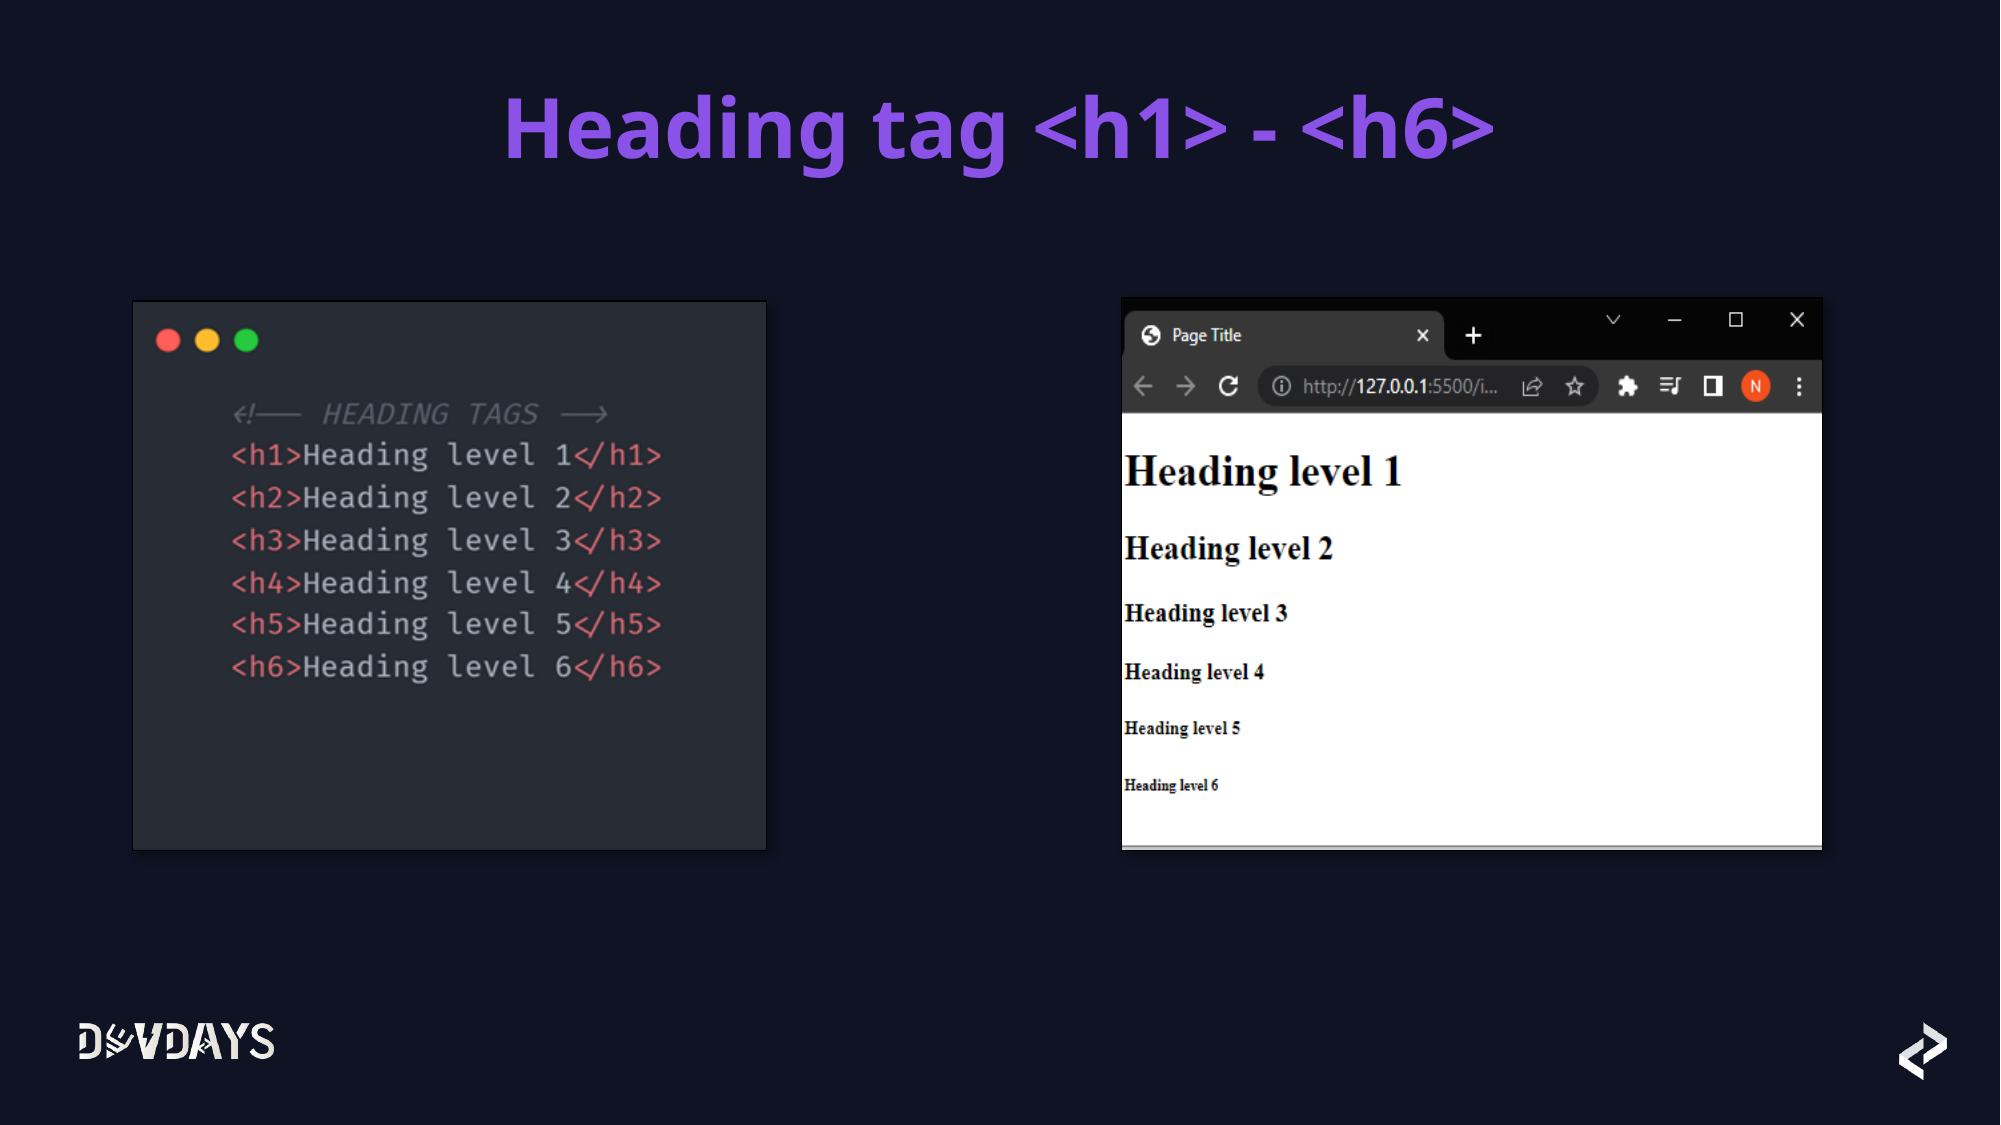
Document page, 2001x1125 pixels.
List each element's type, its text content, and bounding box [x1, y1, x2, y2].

picture [133, 301, 766, 850]
picture [73, 1011, 278, 1069]
text_box Heading tag <h1> - <h6> [449, 67, 1550, 183]
picture [1899, 1022, 1947, 1080]
picture [1122, 298, 1822, 850]
